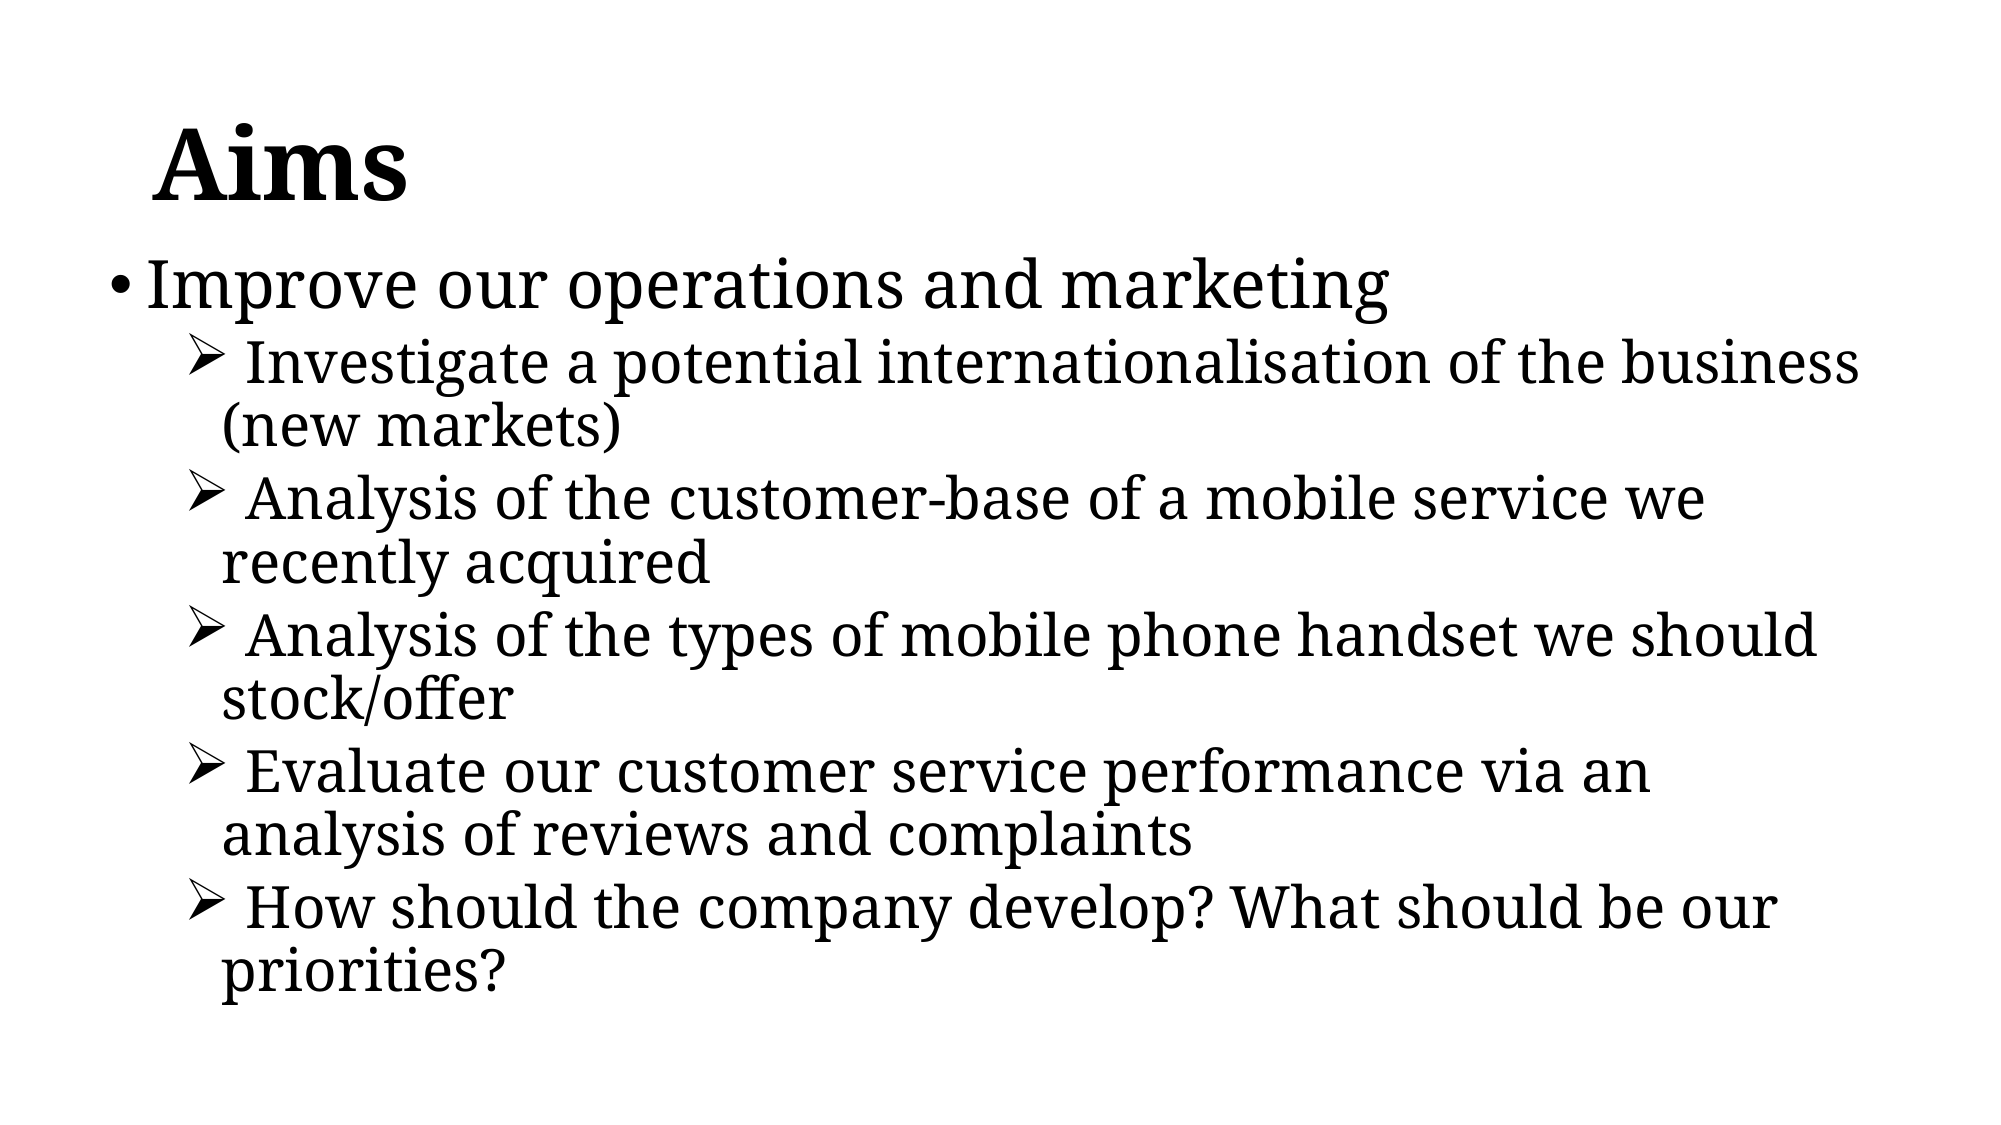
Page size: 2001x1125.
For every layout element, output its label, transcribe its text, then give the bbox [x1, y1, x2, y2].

list Improve our operations and marketing Investigate a potential internationalisation of the business (new markets) Analysis of the customer-base of a mobile service we recently acquired Analysis of the types of mobile phone handset we should stock/offer Evaluate our customer service performance via an analysis of reviews and complaints How should the company develop? What should be our priorities? [94, 243, 1904, 1010]
title Aims [137, 59, 1863, 243]
